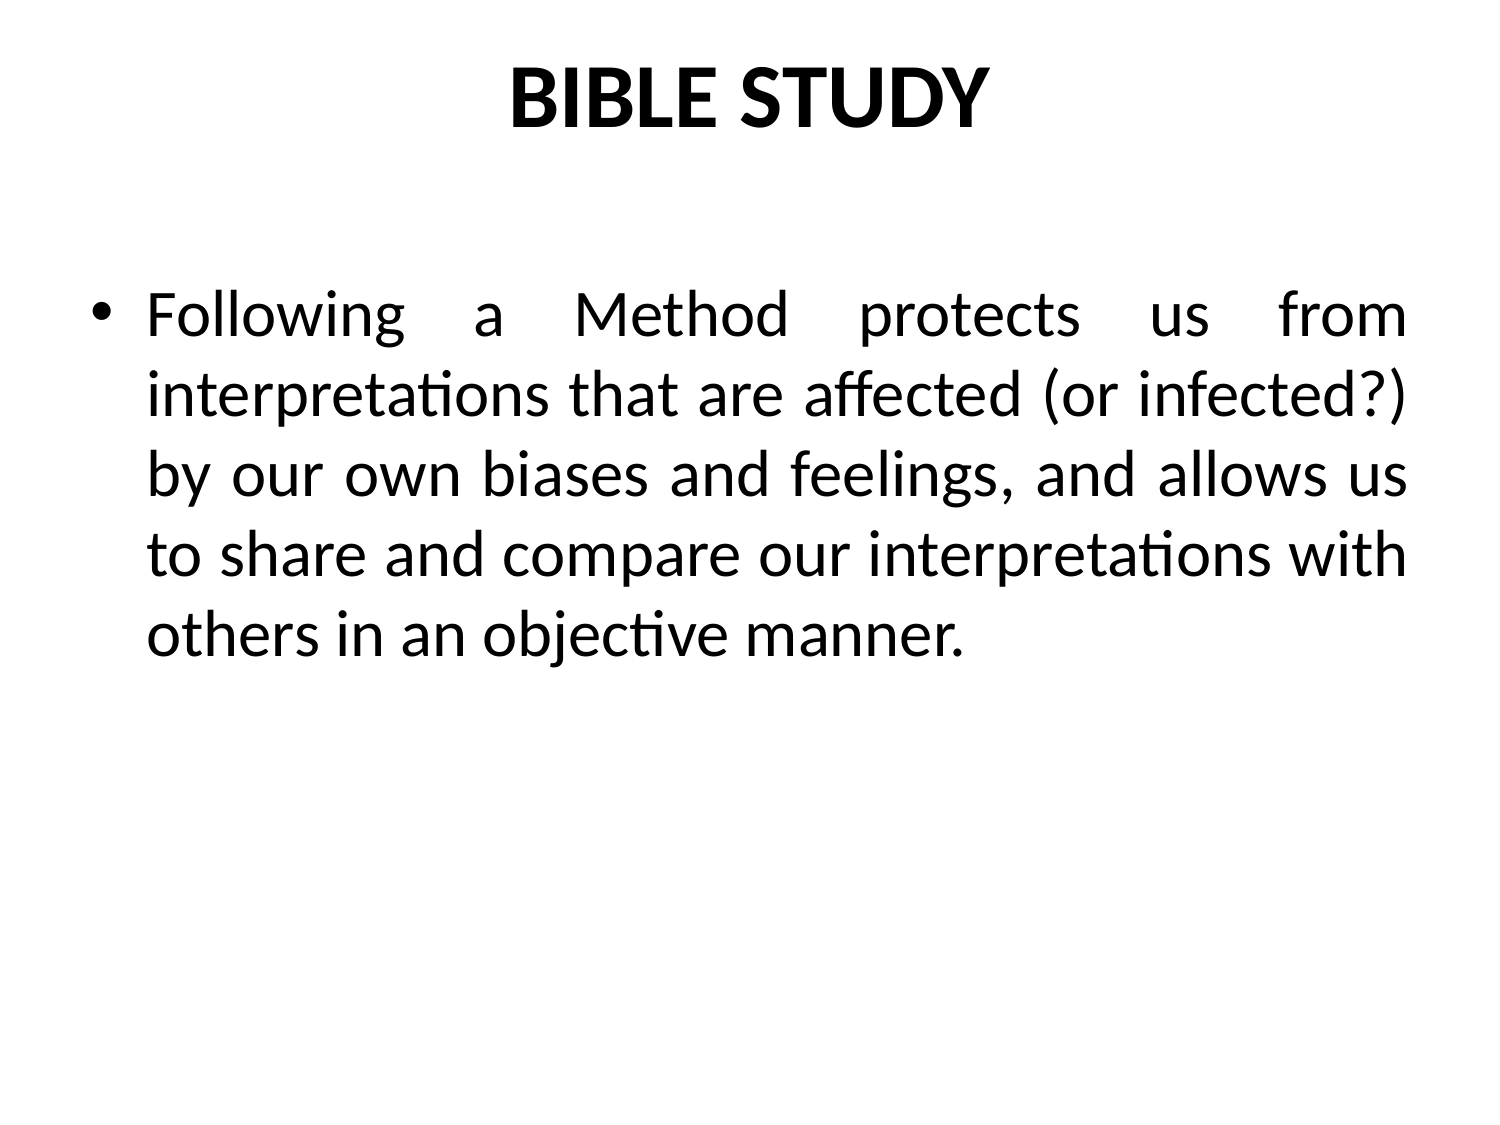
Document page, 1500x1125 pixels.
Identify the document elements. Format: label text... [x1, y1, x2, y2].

title BIBLE STUDY [74, 44, 1426, 138]
list Following a Method protects us from interpretations that are affected (or infected?) by our own biases and feelings, and allows us to share and compare our interpretations with others in an objective manner. [74, 262, 1426, 1006]
